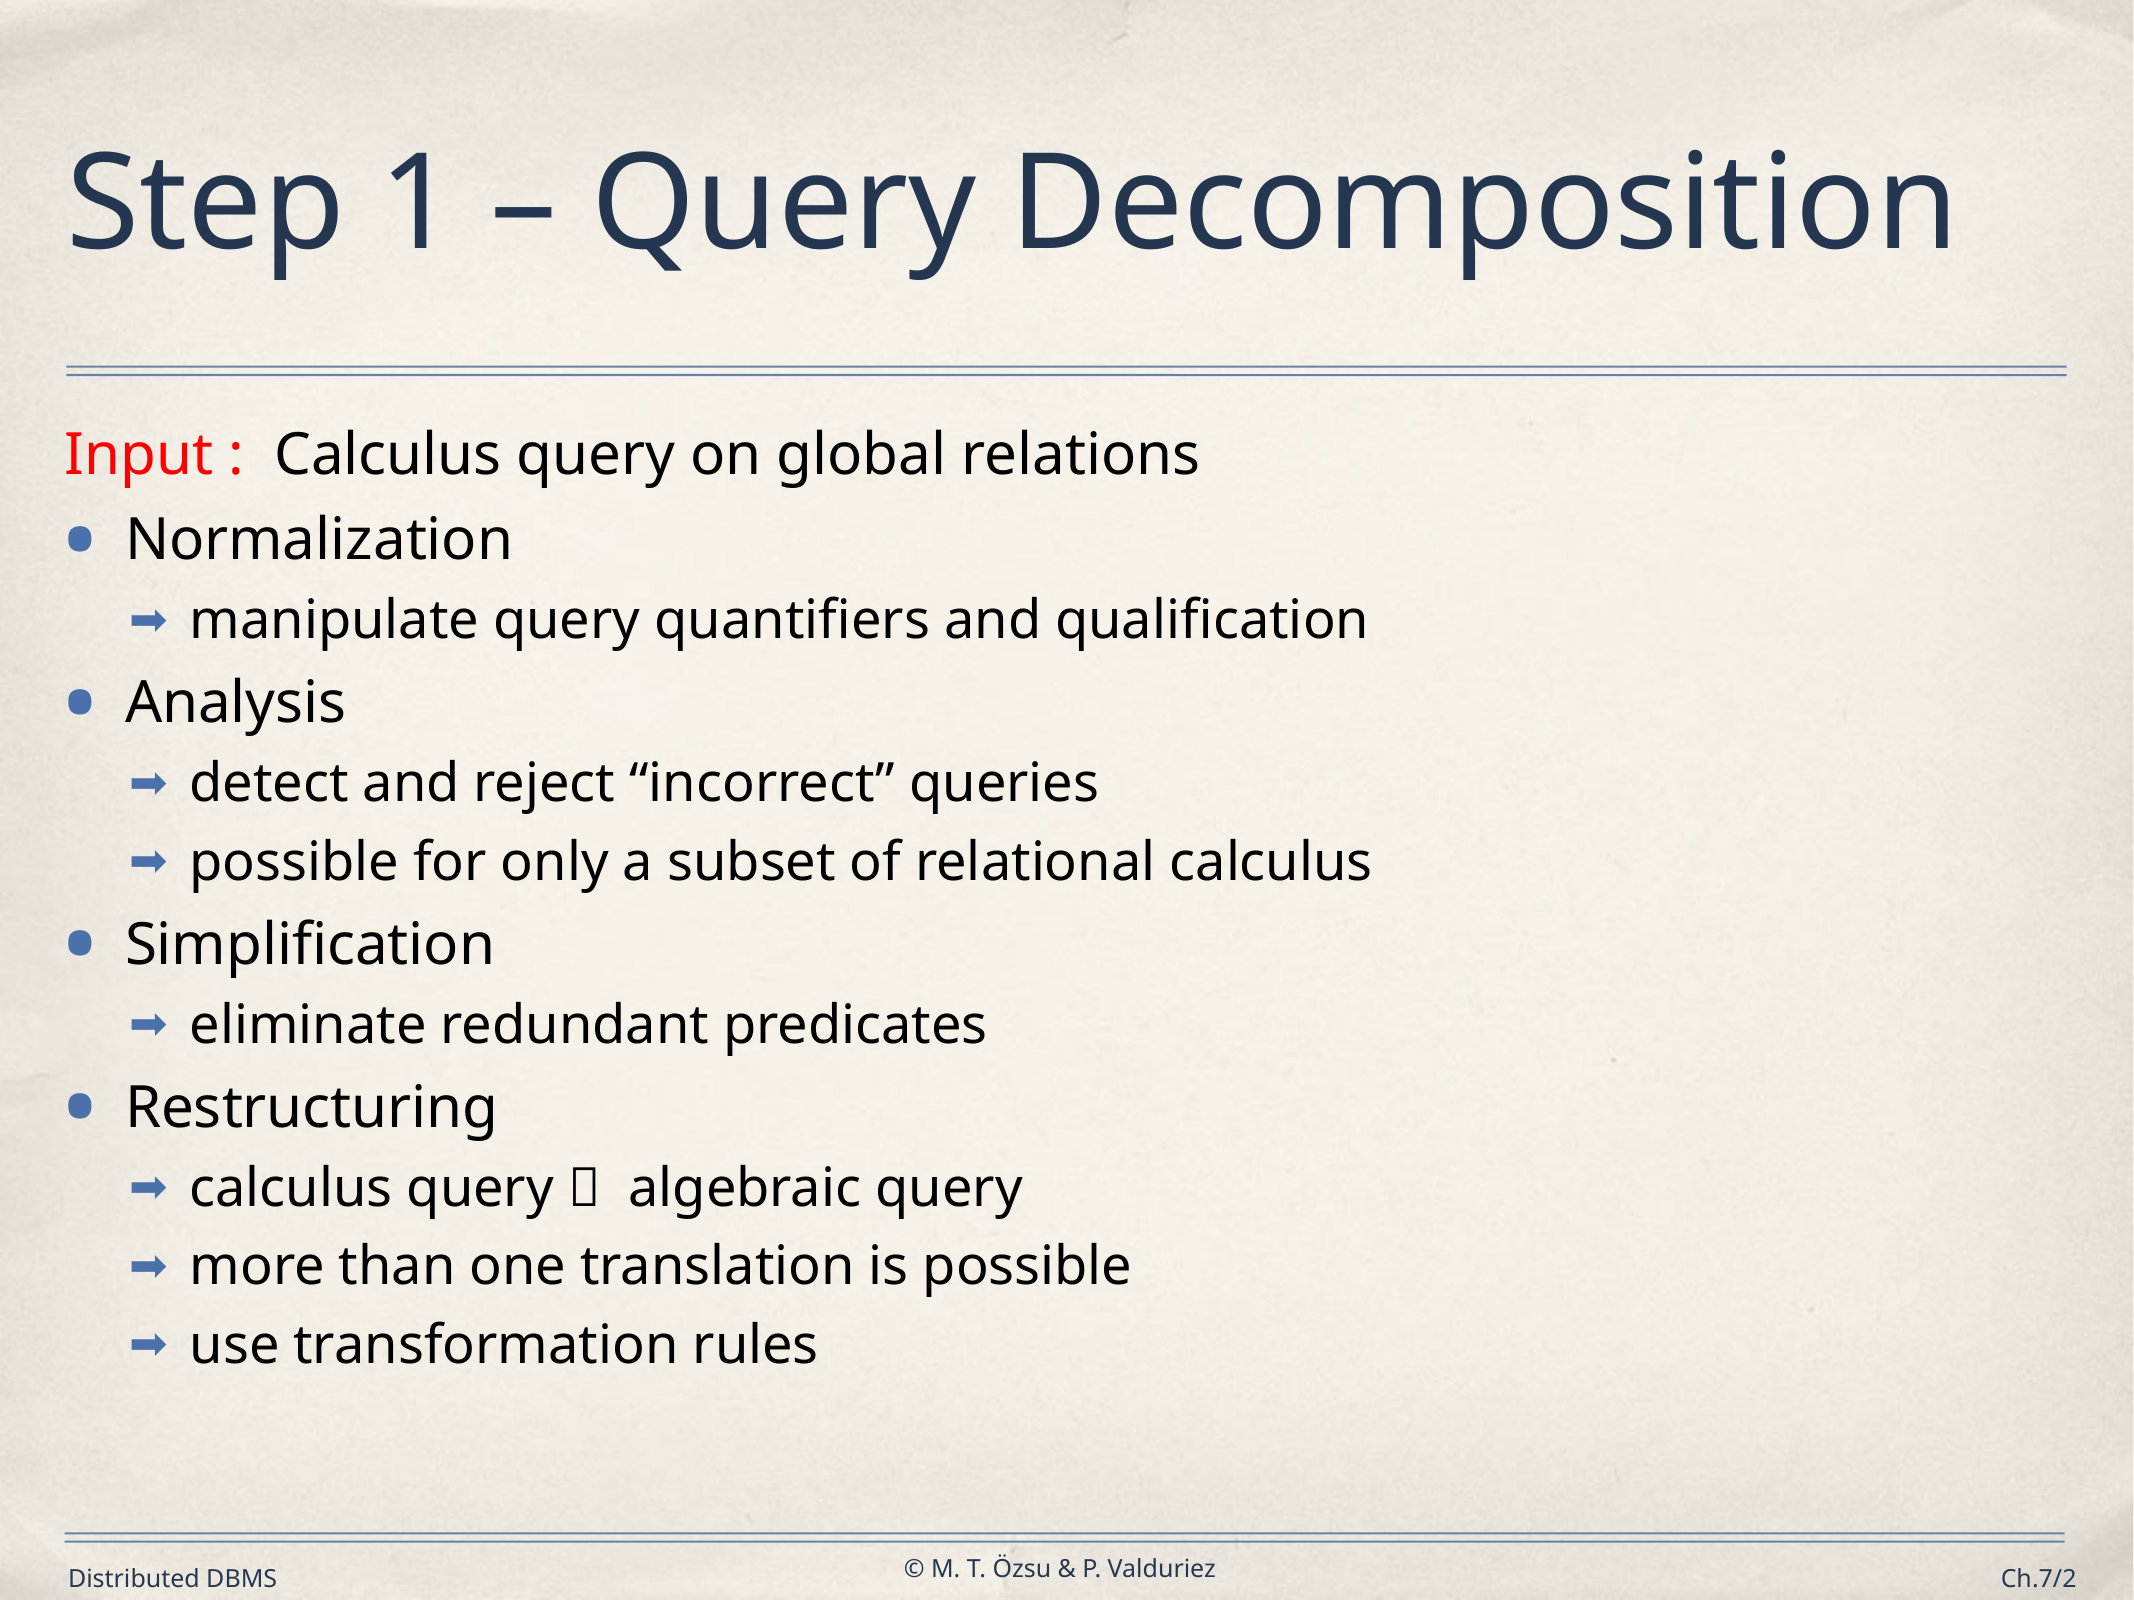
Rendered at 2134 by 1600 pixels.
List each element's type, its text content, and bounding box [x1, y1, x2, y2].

picture [0, 0, 2134, 1600]
list Input : Calculus query on global relations Normalization manipulate query quantifiers and qualification Analysis detect and reject “incorrect” queries possible for only a subset of relational calculus Simplification eliminate redundant predicates Restructuring calculus query  algebraic query more than one translation is possible use transformation rules [56, 408, 2073, 1519]
title Step 1 – Query Decomposition [58, 72, 2075, 338]
